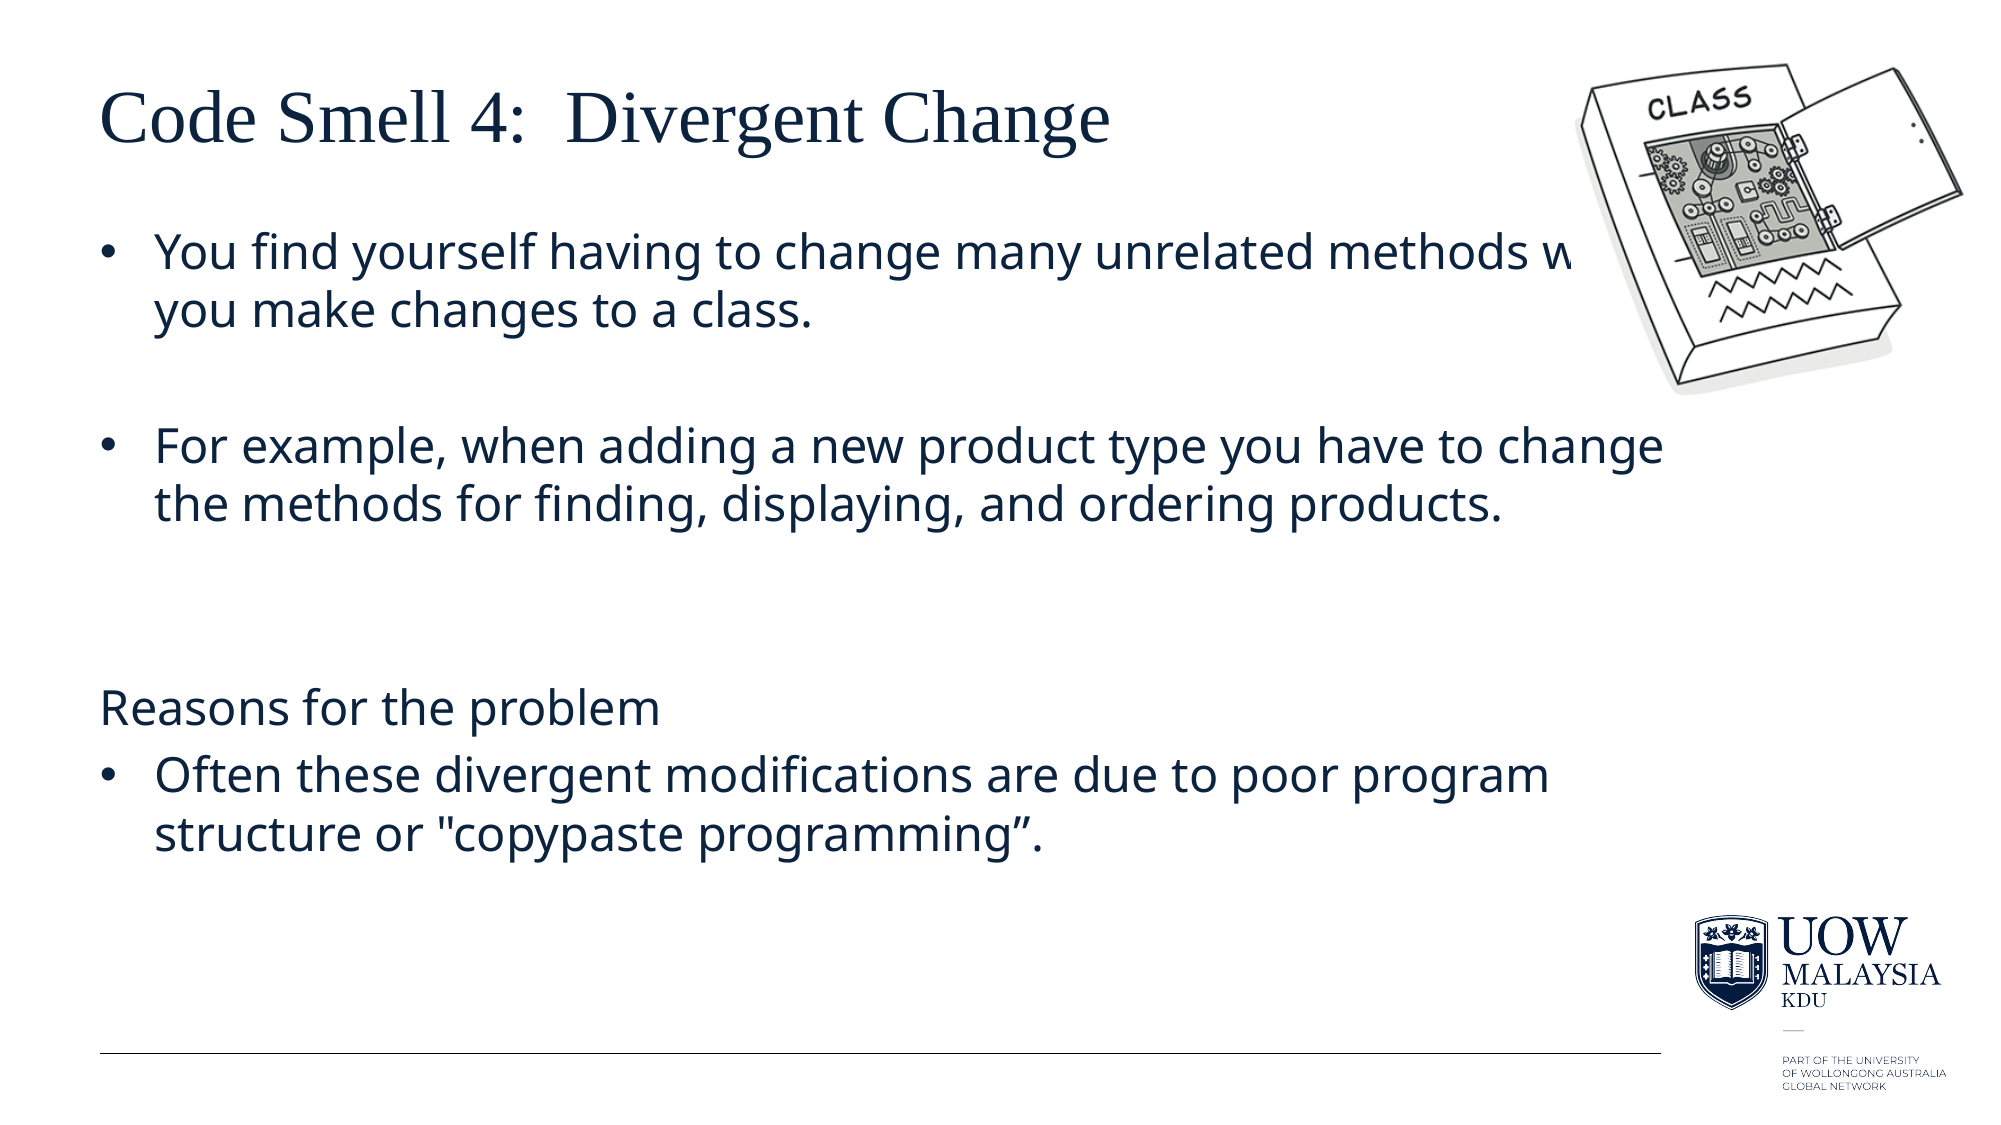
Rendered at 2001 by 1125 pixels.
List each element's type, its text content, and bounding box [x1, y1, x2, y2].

list You find yourself having to change many unrelated methods when you make changes to a class. For example, when adding a new product type you have to change the methods for finding, displaying, and ordering products. Reasons for the problem Often these divergent modifications are due to poor program structure or "copypaste programming”. [99, 221, 1693, 914]
picture [1571, 52, 1969, 407]
title Code Smell 4: Divergent Change [99, 67, 1566, 207]
picture [1695, 915, 1947, 1091]
